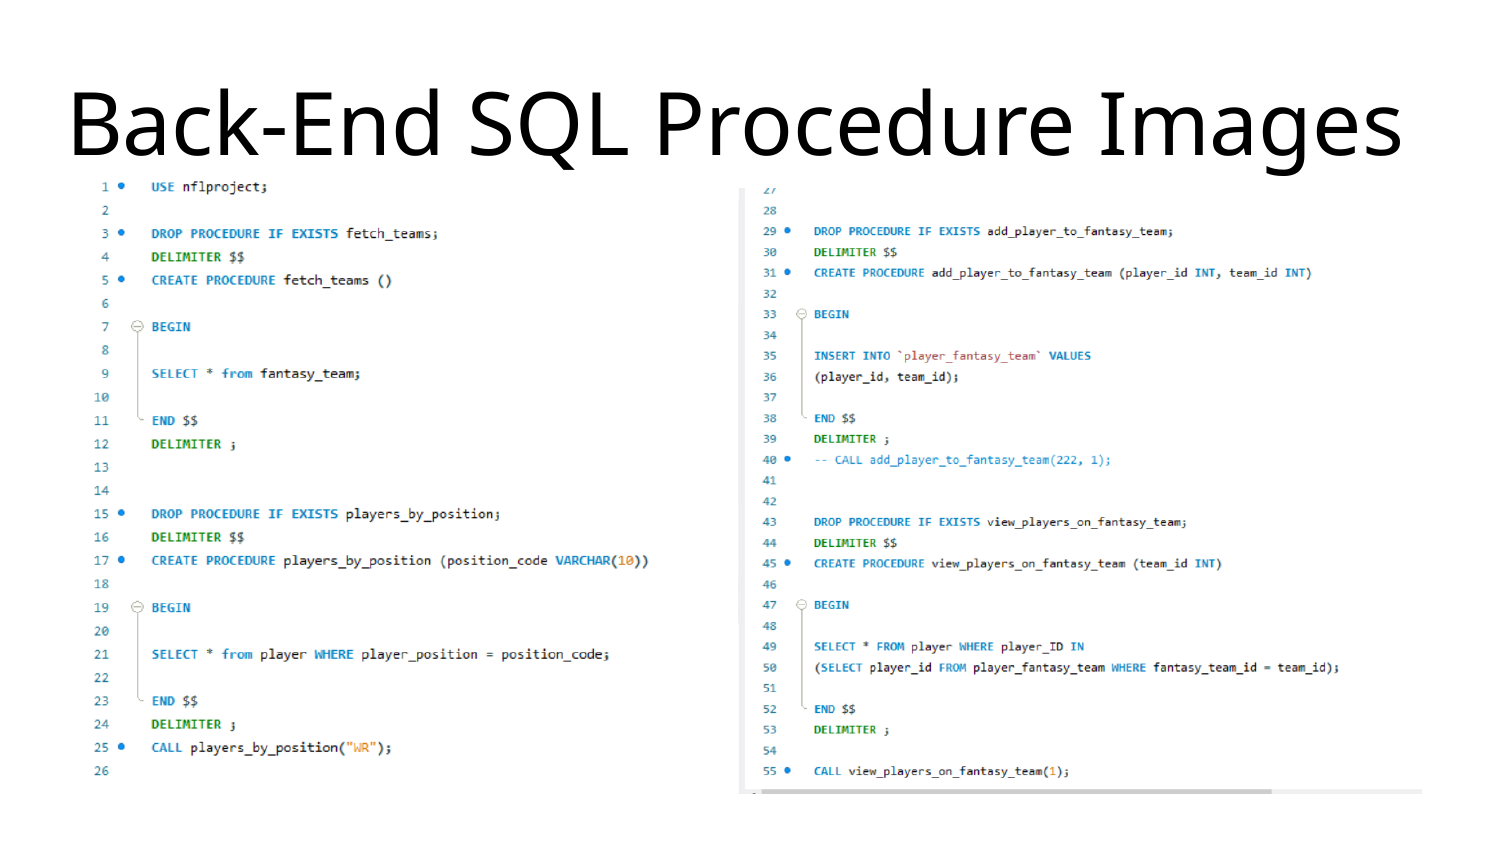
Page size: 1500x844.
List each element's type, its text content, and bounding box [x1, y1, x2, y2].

picture [82, 175, 1423, 794]
title Back-End SQL Procedure Images [51, 51, 1449, 189]
